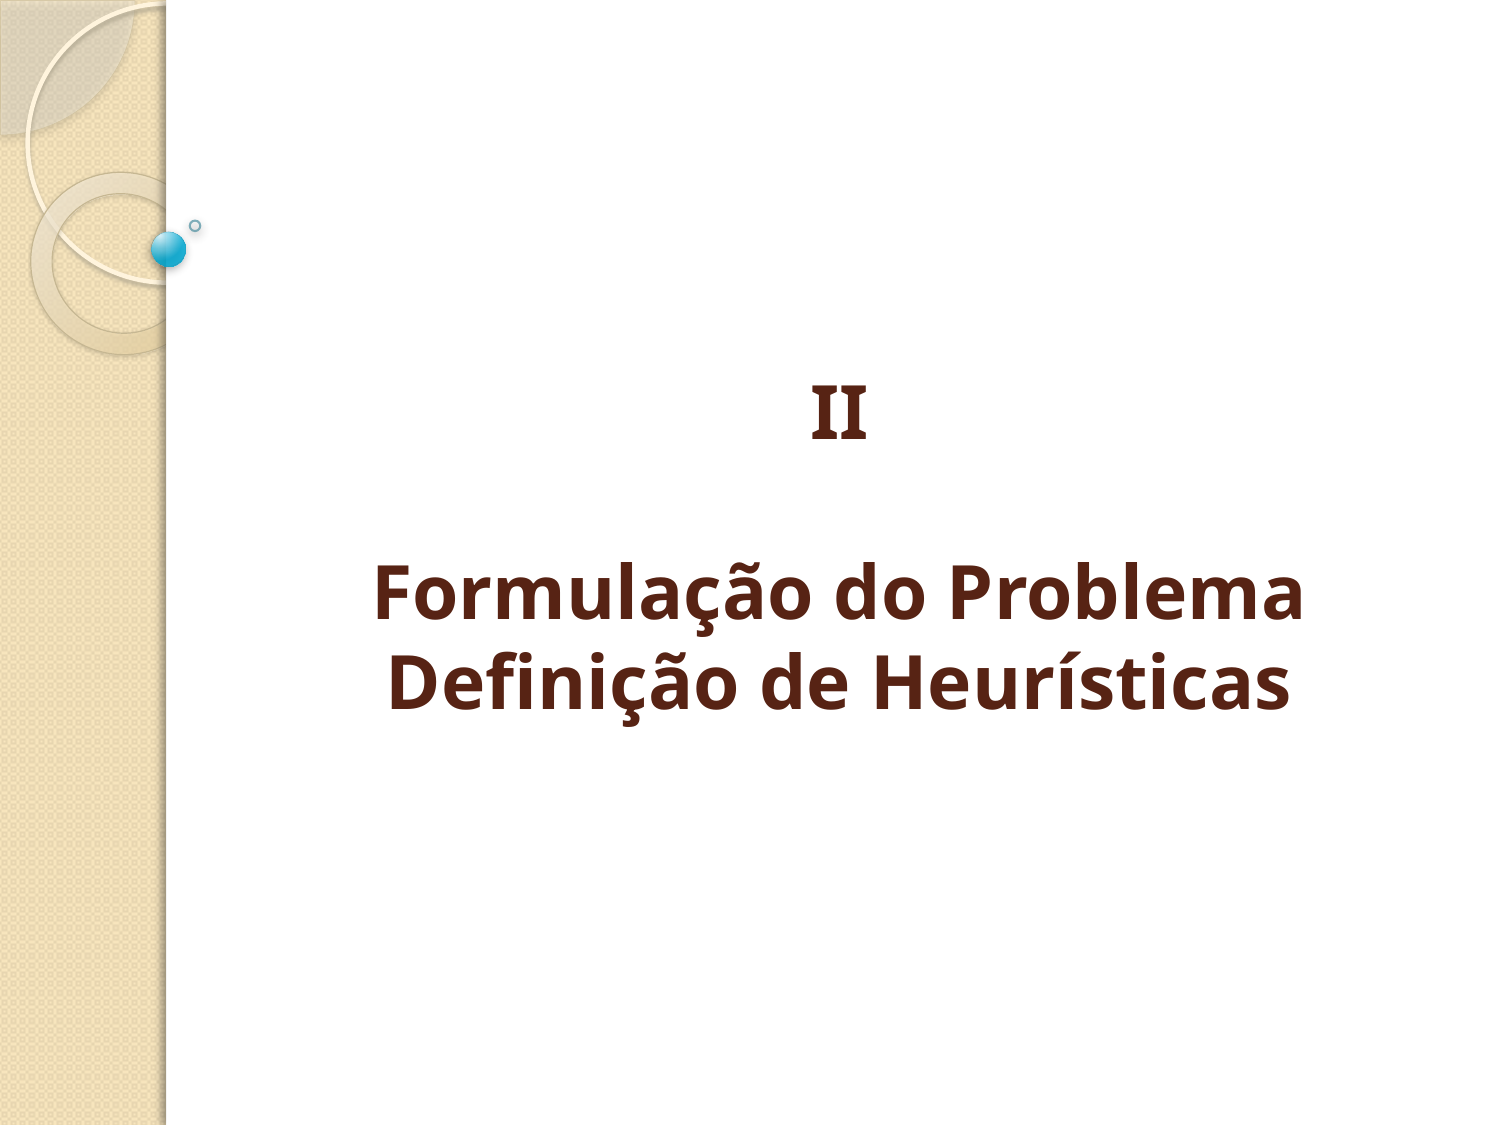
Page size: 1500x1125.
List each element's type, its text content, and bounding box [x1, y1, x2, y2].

title II Formulação do Problema Definição de Heurísticas [178, 263, 1500, 732]
